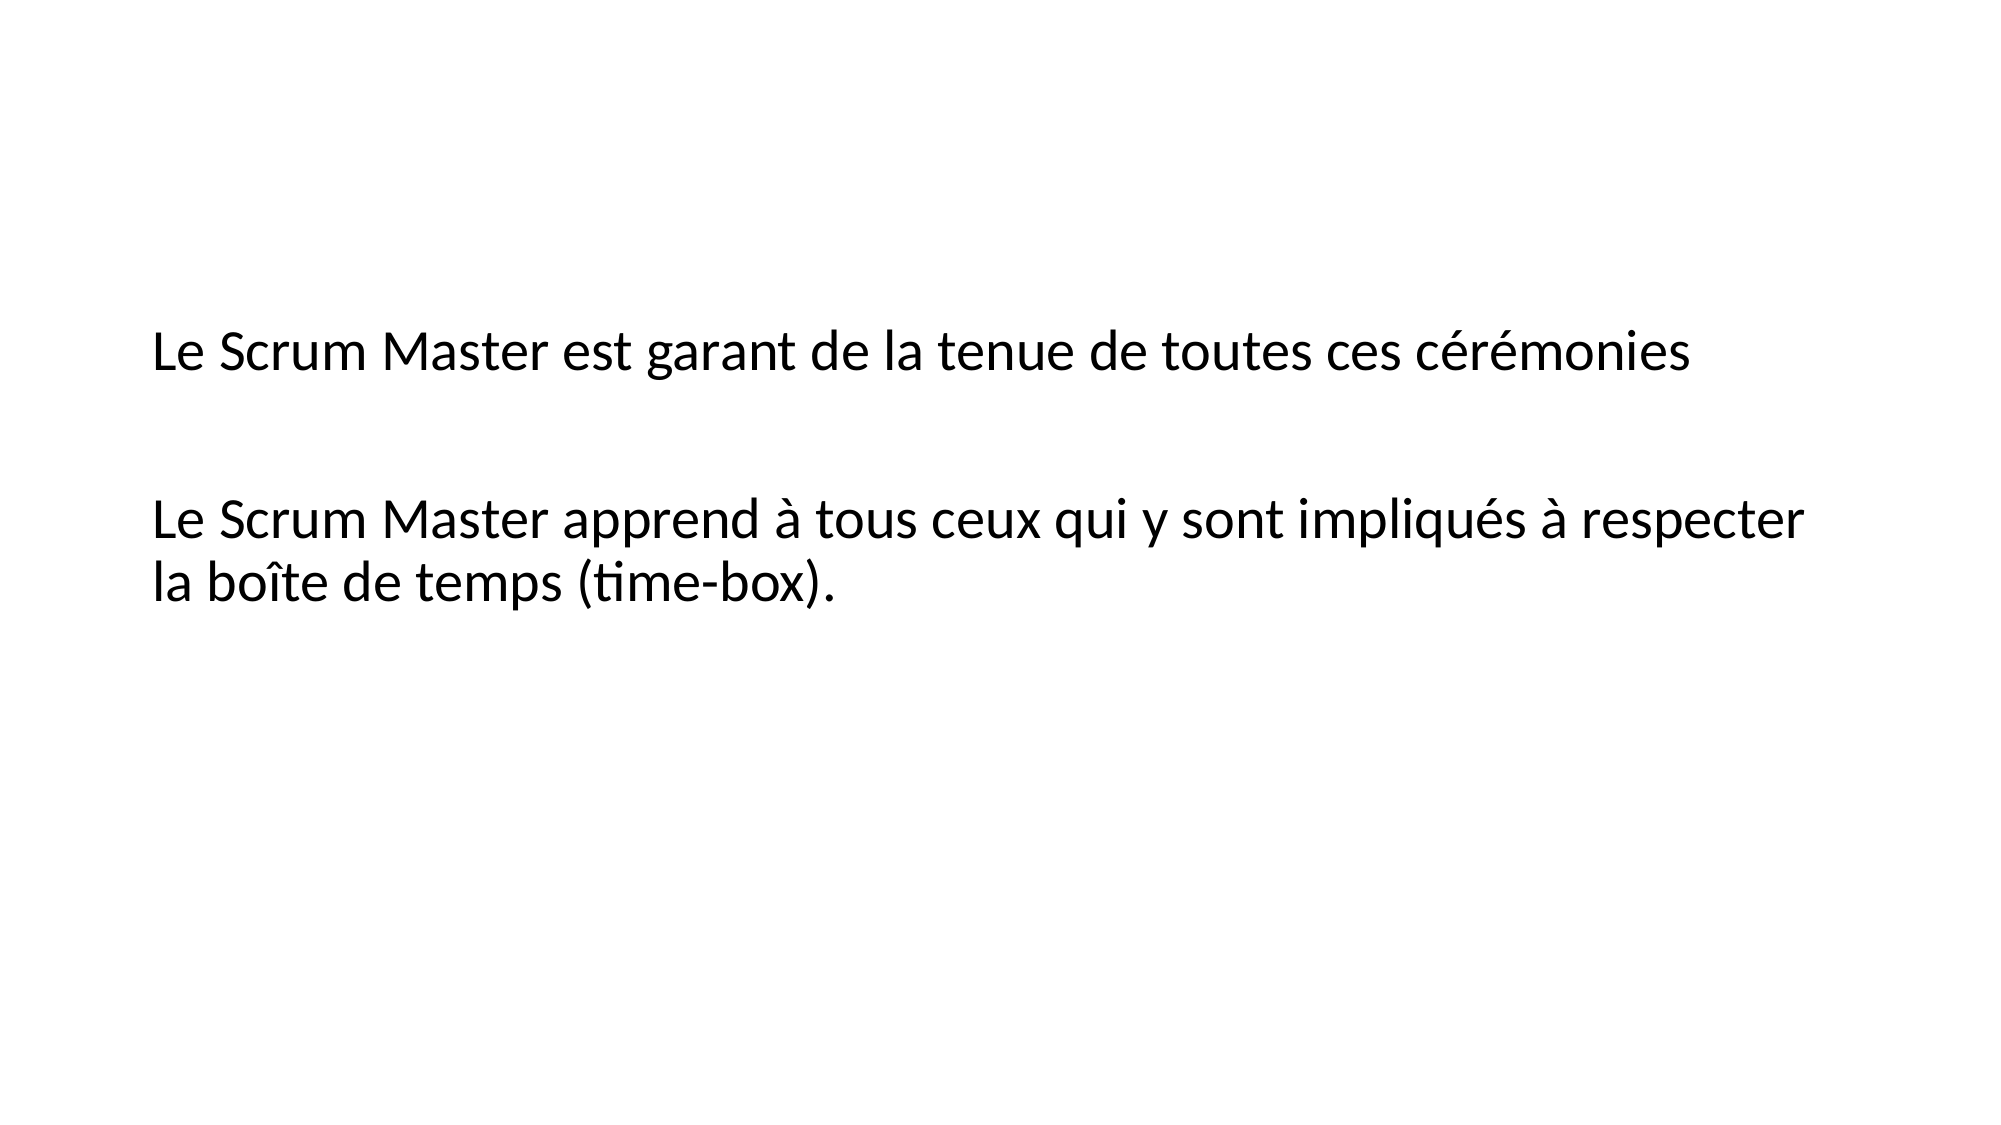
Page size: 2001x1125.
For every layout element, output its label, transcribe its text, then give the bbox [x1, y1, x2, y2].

list Le Scrum Master est garant de la tenue de toutes ces cérémonies Le Scrum Master apprend à tous ceux qui y sont impliqués à respecter la boîte de temps (time-box). [137, 138, 1863, 1014]
